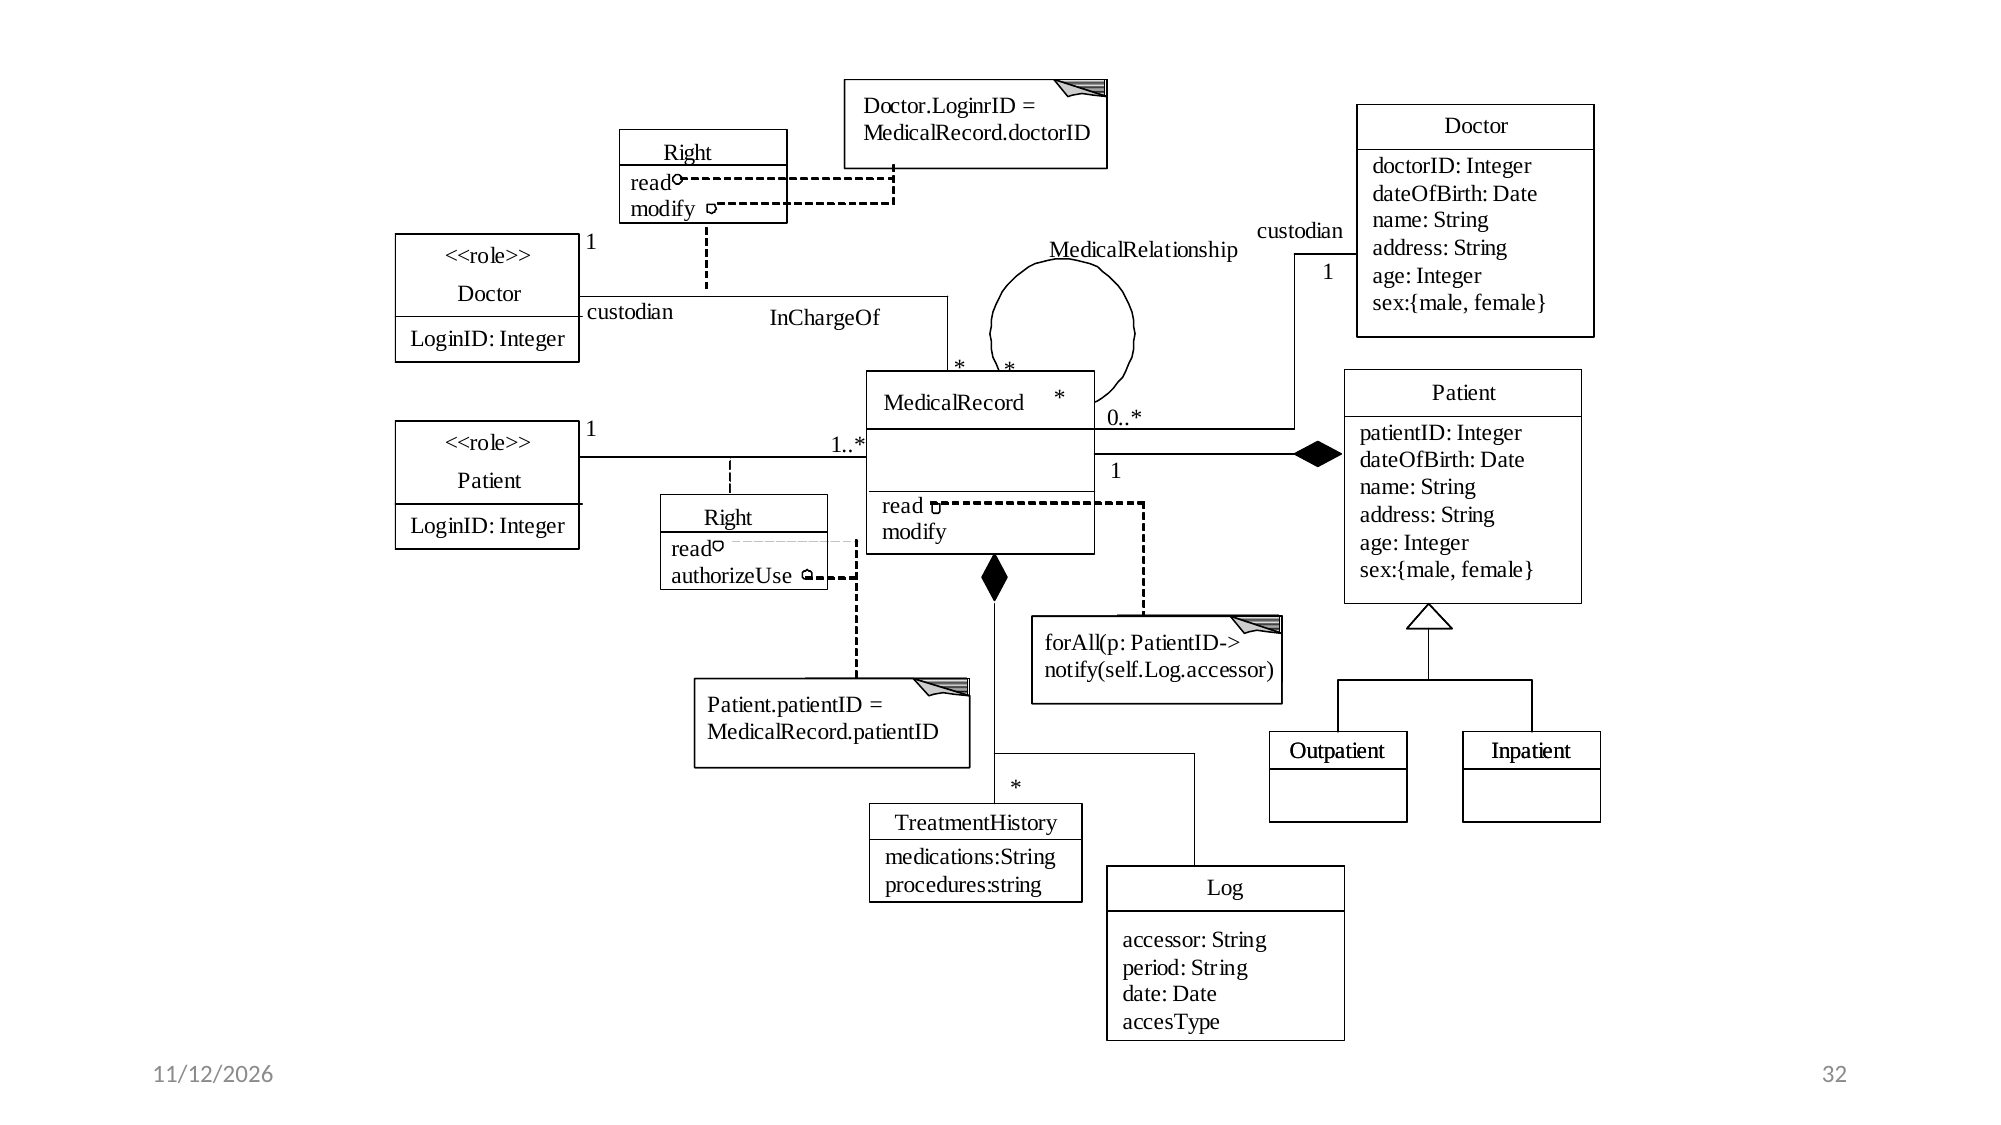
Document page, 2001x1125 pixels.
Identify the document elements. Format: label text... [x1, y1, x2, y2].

picture [394, 79, 1606, 1046]
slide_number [137, 1042, 588, 1103]
slide_number 32 [1412, 1042, 1863, 1103]
